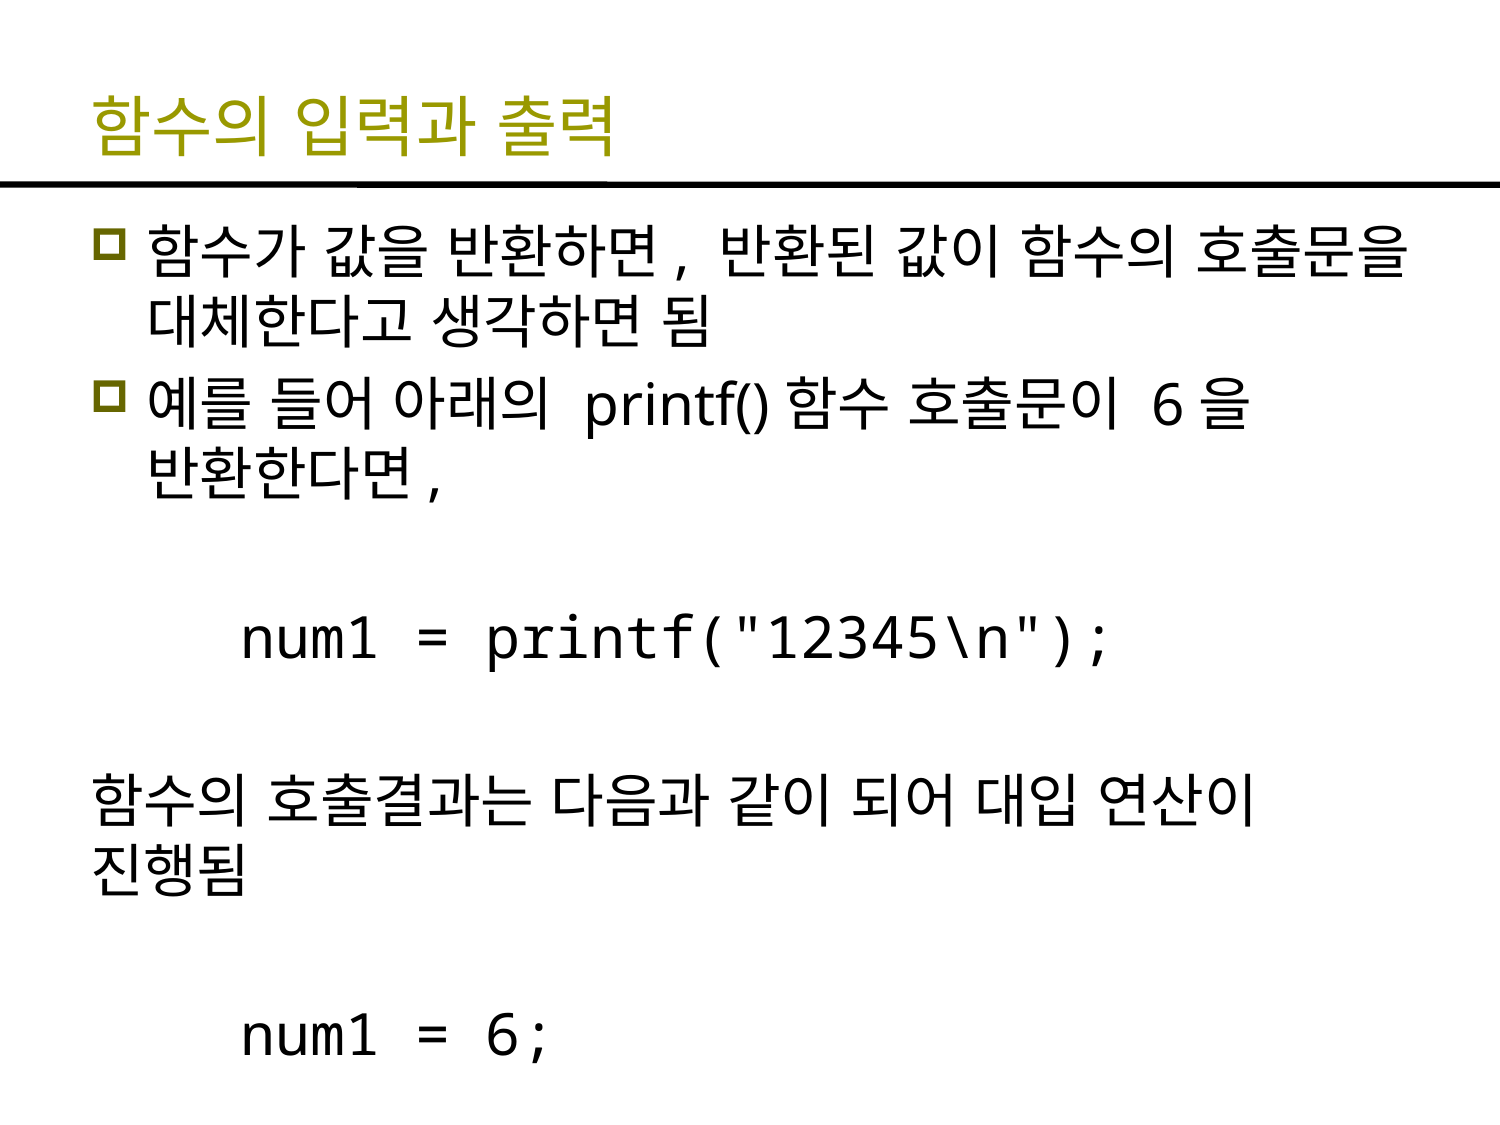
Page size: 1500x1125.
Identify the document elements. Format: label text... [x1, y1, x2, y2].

list 함수가 값을 반환하면, 반환된 값이 함수의 호출문을 대체한다고 생각하면 됨 예를 들어 아래의 printf()함수 호출문이 6을 반환한다면, num1 = printf("12345\n"); 함수의 호출결과는 다음과 같이 되어 대입 연산이 진행됨 num1 = 6; [75, 208, 1425, 1006]
title 함수의 입력과 출력 [75, 45, 1425, 173]
